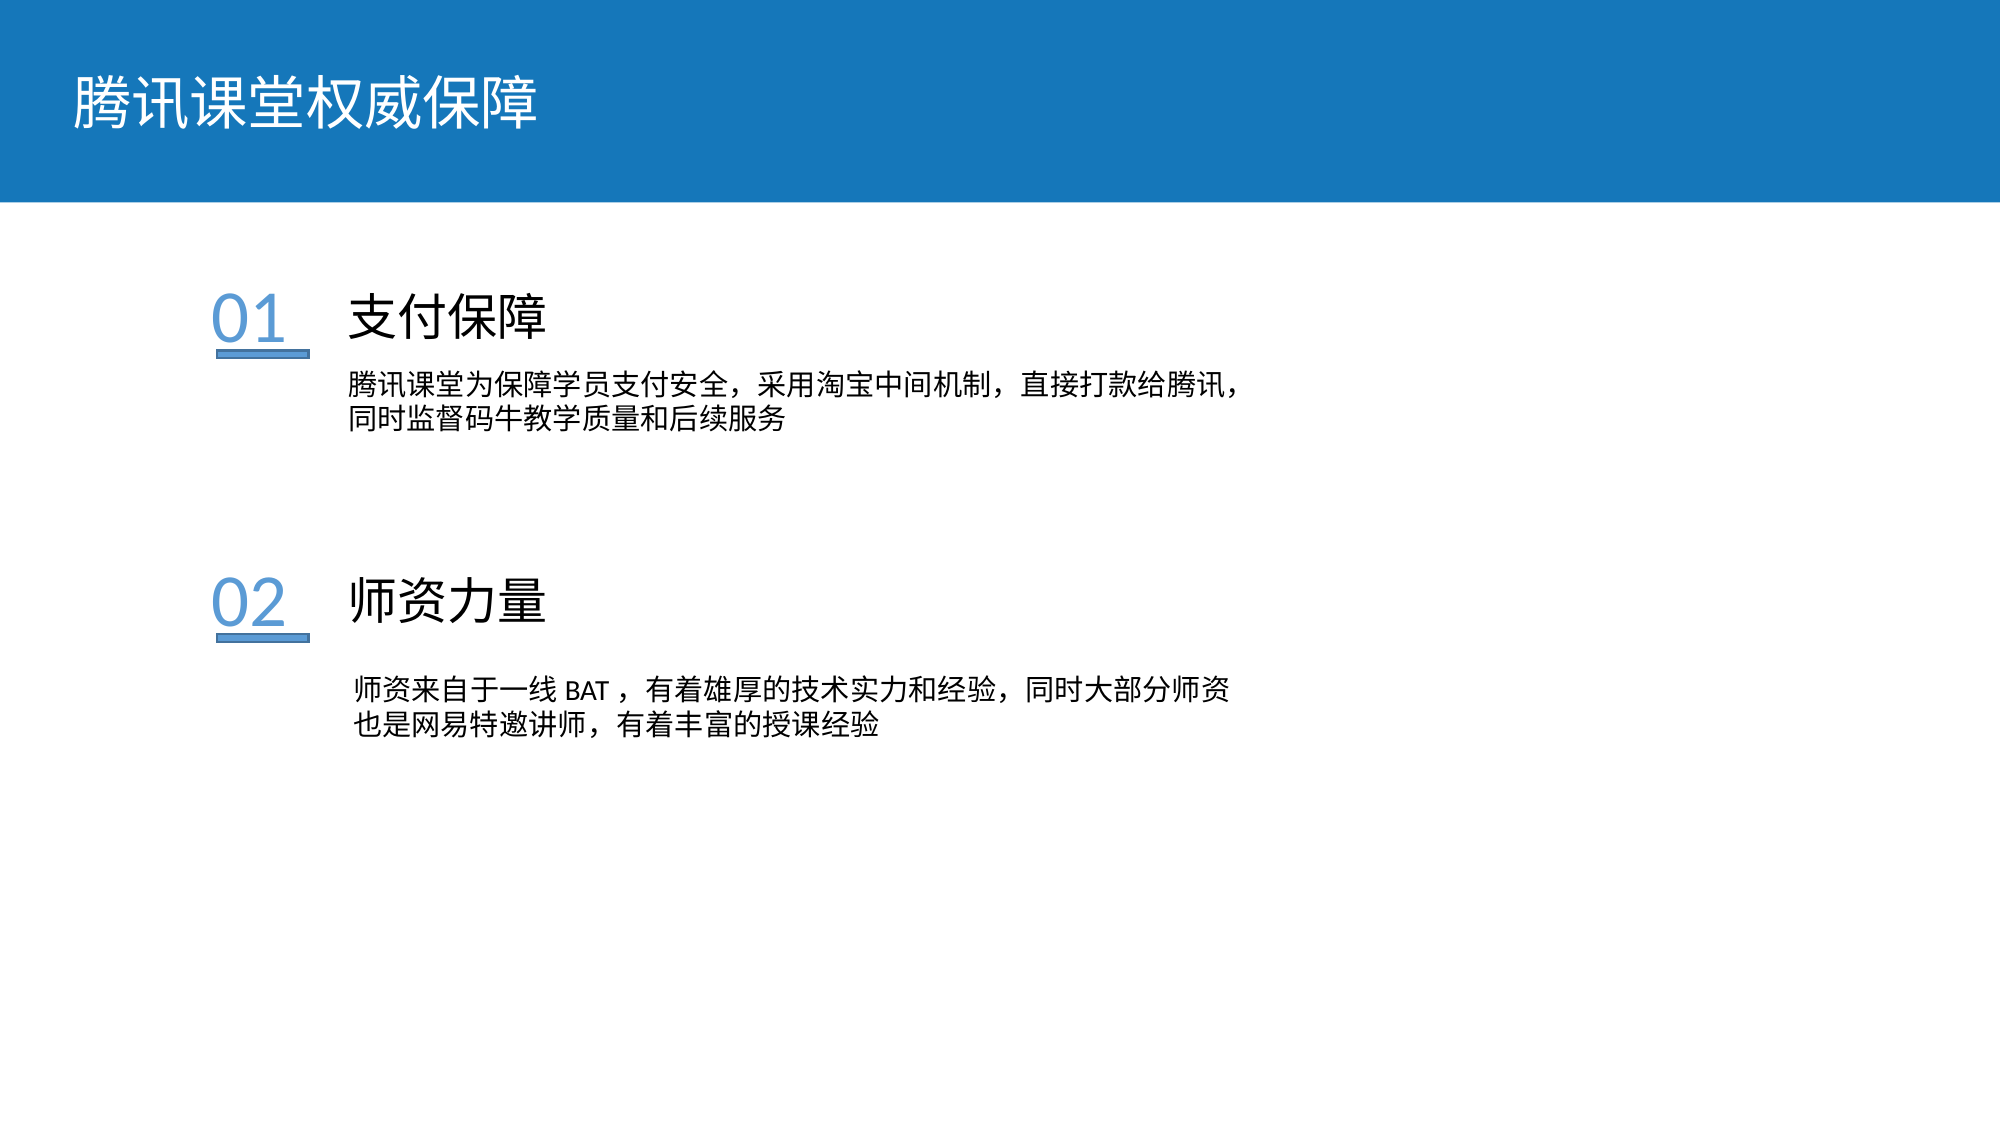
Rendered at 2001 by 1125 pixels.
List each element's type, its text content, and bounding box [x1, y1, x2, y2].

text_box 支付保障 [333, 278, 675, 354]
text_box 腾讯课堂权威保障 [62, 53, 1938, 149]
text_box 腾讯课堂为保障学员支付安全，采用淘宝中间机制，直接打款给腾讯，同时监督码牛教学质量和后续服务 [333, 358, 1265, 443]
text_box [216, 349, 310, 359]
text_box [0, 0, 2000, 203]
text_box 01 [196, 260, 538, 366]
text_box 师资力量 [333, 562, 675, 638]
text_box [216, 633, 310, 643]
text_box 02 [196, 544, 538, 649]
text_box 师资来自于一线BAT，有着雄厚的技术实力和经验，同时大部分师资也是网易特邀讲师，有着丰富的授课经验 [338, 663, 1270, 749]
